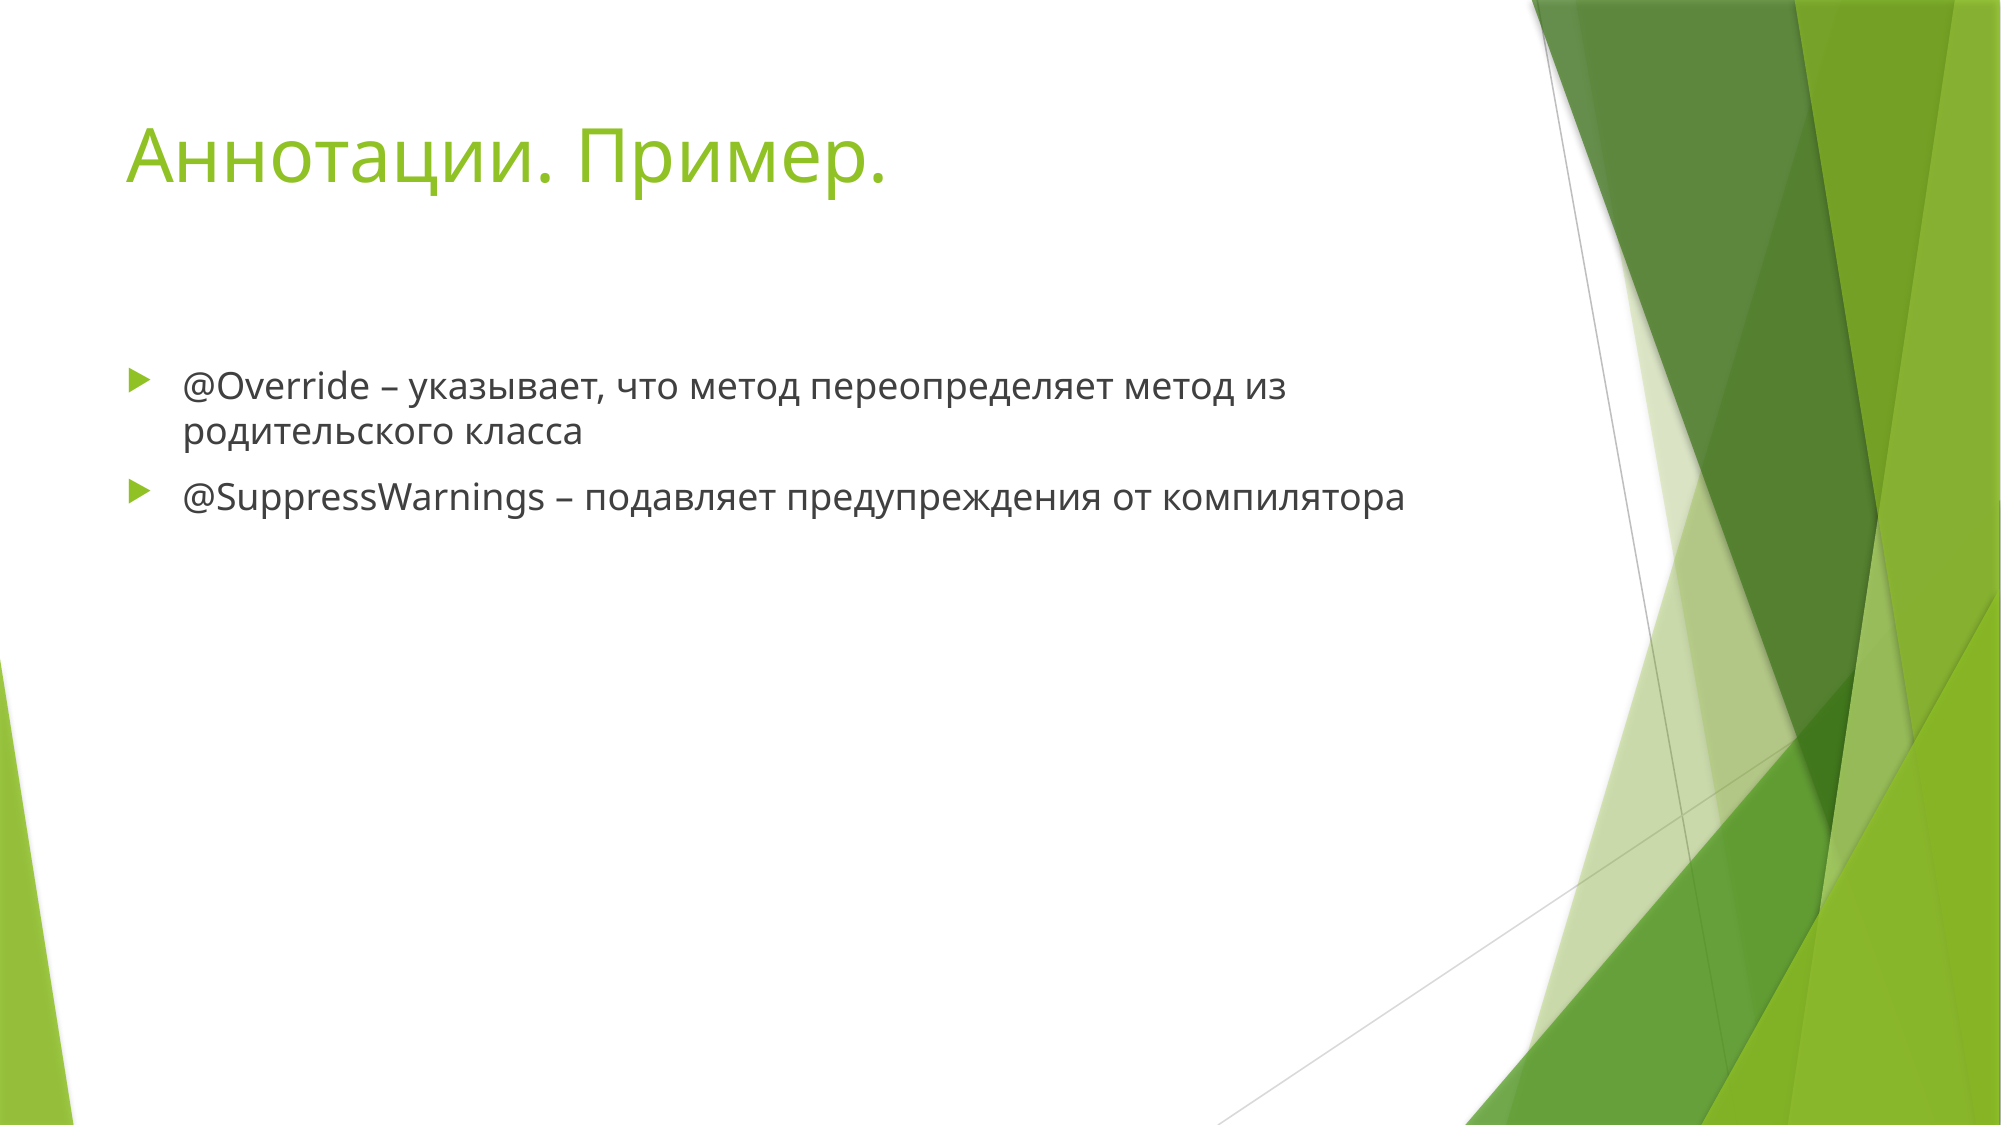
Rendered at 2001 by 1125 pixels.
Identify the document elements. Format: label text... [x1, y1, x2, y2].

title Аннотации. Пример. [111, 99, 1522, 317]
list @Override – указывает, что метод переопределяет метод из родительского класса @SuppressWarnings – подавляет предупреждения от компилятора [111, 354, 1522, 992]
